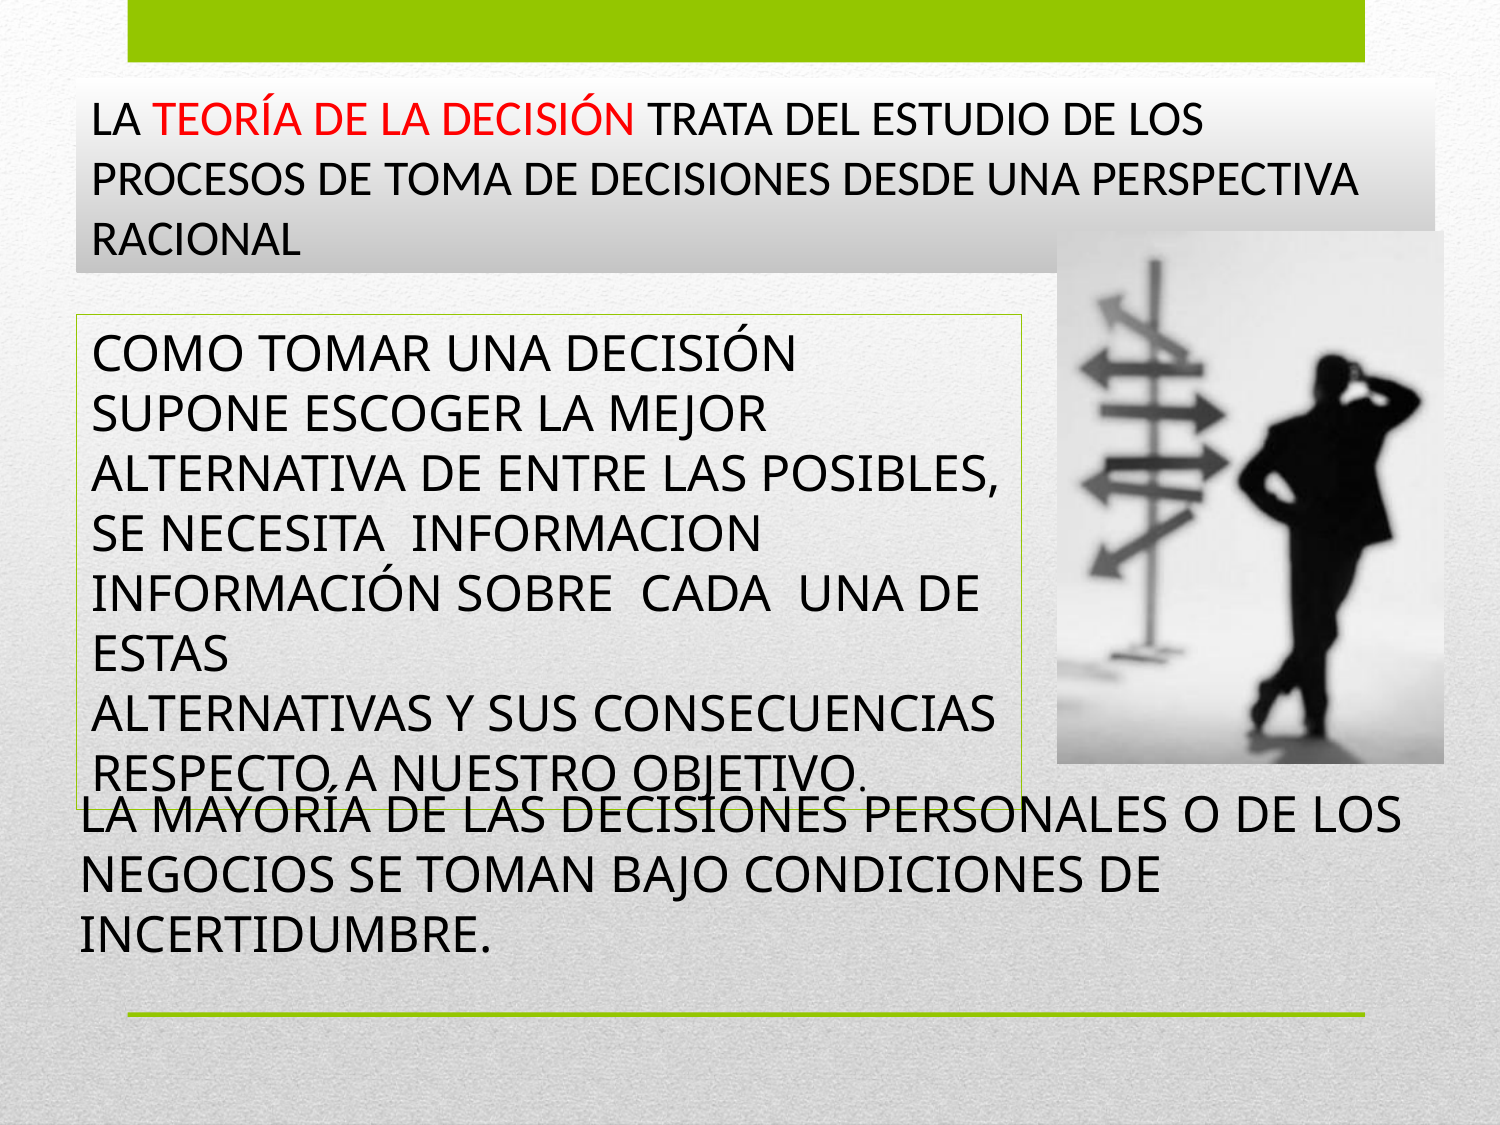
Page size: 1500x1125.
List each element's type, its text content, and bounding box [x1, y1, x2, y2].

picture [1056, 230, 1445, 765]
text_box LA MAYORÍA DE LAS DECISIONES PERSONALES O DE LOS NEGOCIOS SE TOMAN BAJO CONDICIONES DE INCERTIDUMBRE. [64, 775, 1424, 970]
text_box COMO TOMAR UNA DECISIÓN SUPONE ESCOGER LA MEJOR ALTERNATIVA DE ENTRE LAS POSIBLES, SE NECESITA INFORMACION INFORMACIÓN SOBRE CADA UNA DE ESTAS ALTERNATIVAS Y SUS CONSECUENCIAS RESPECTO A NUESTRO OBJETIVO. [76, 314, 1022, 775]
text_box LA TEORÍA DE LA DECISIÓN TRATA DEL ESTUDIO DE LOS PROCESOS DE TOMA DE DECISIONES DESDE UNA PERSPECTIVA RACIONAL [76, 78, 1436, 273]
text_box [64, 302, 1051, 491]
